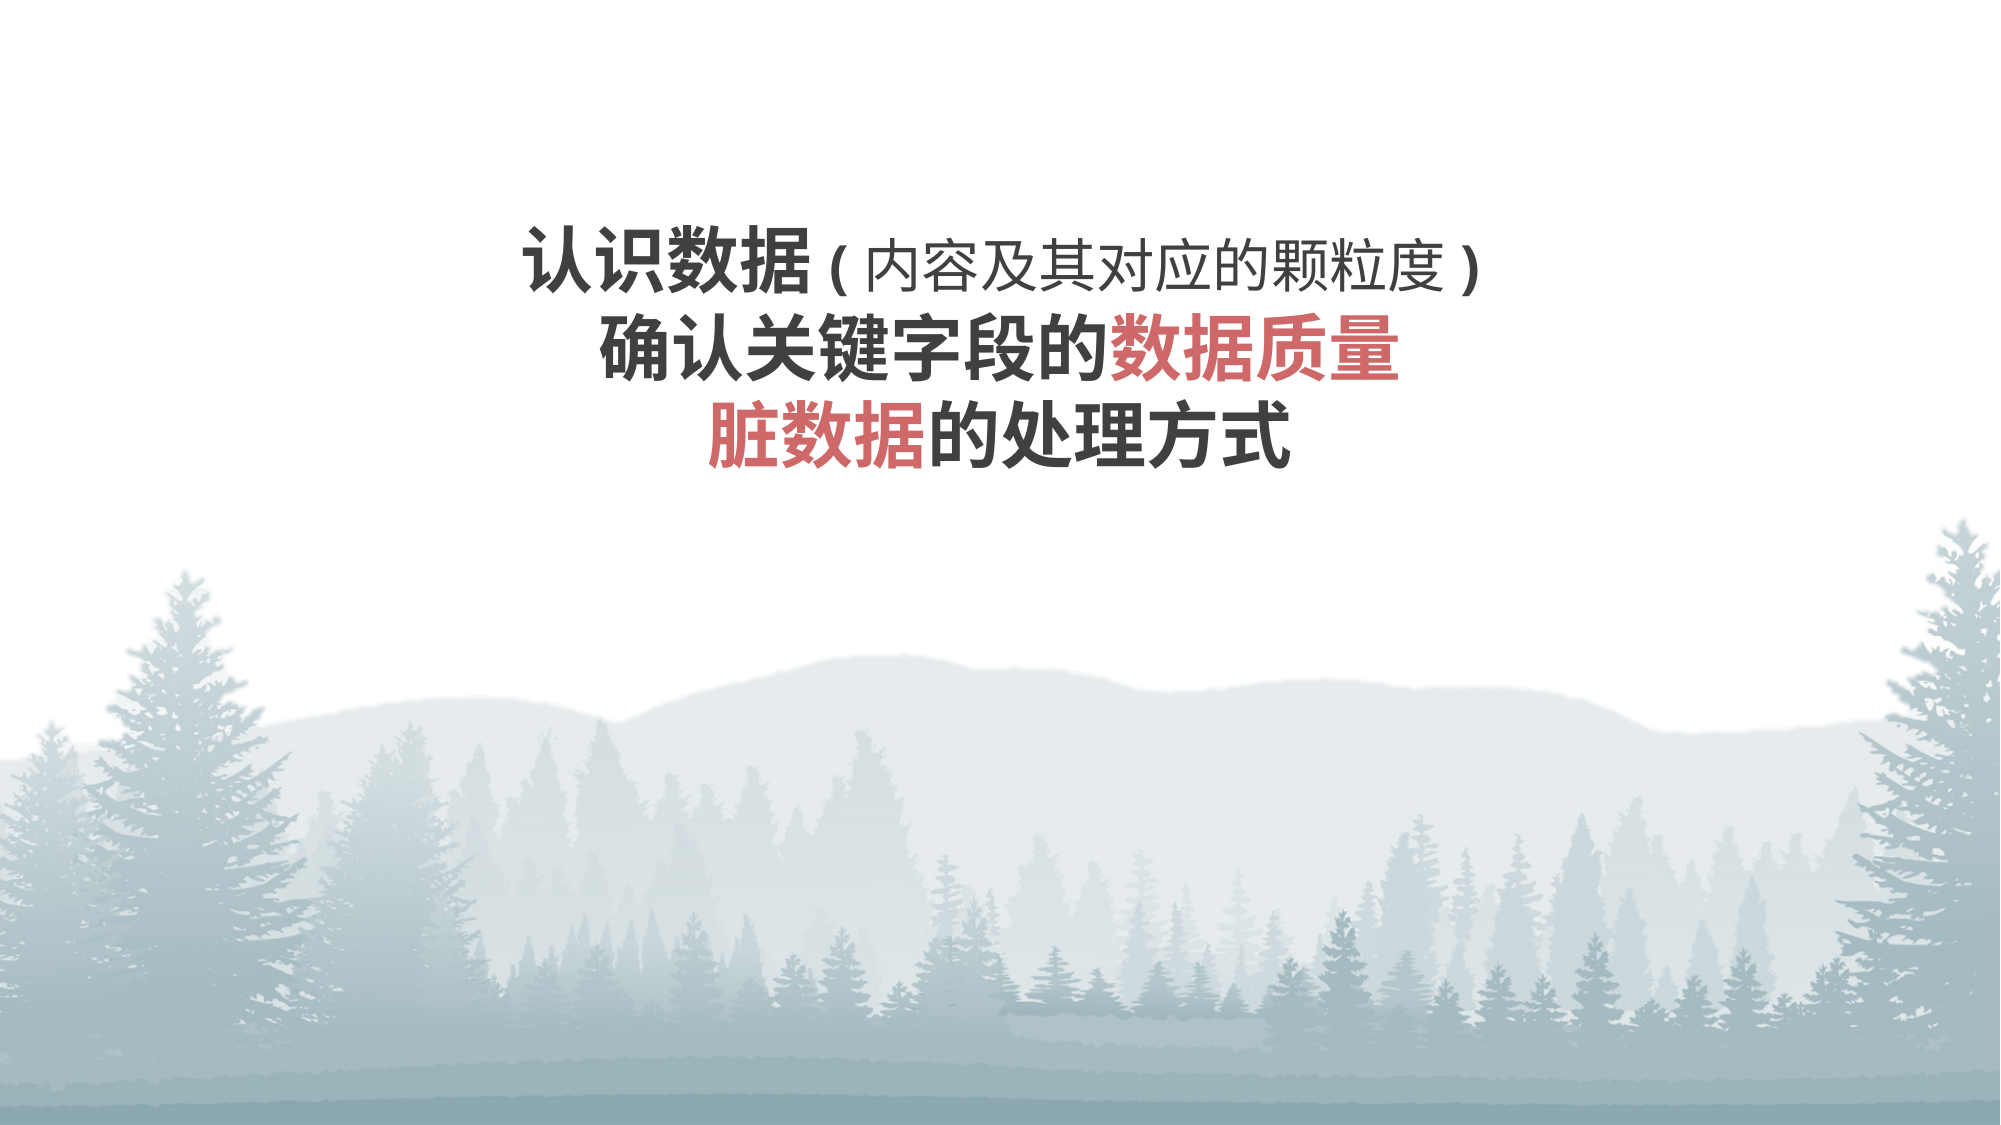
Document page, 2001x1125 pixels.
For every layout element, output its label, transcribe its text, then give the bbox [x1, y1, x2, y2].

title 认识数据(内容及其对应的颗粒度) 确认关键字段的数据质量 脏数据的处理方式 [150, 197, 1850, 494]
